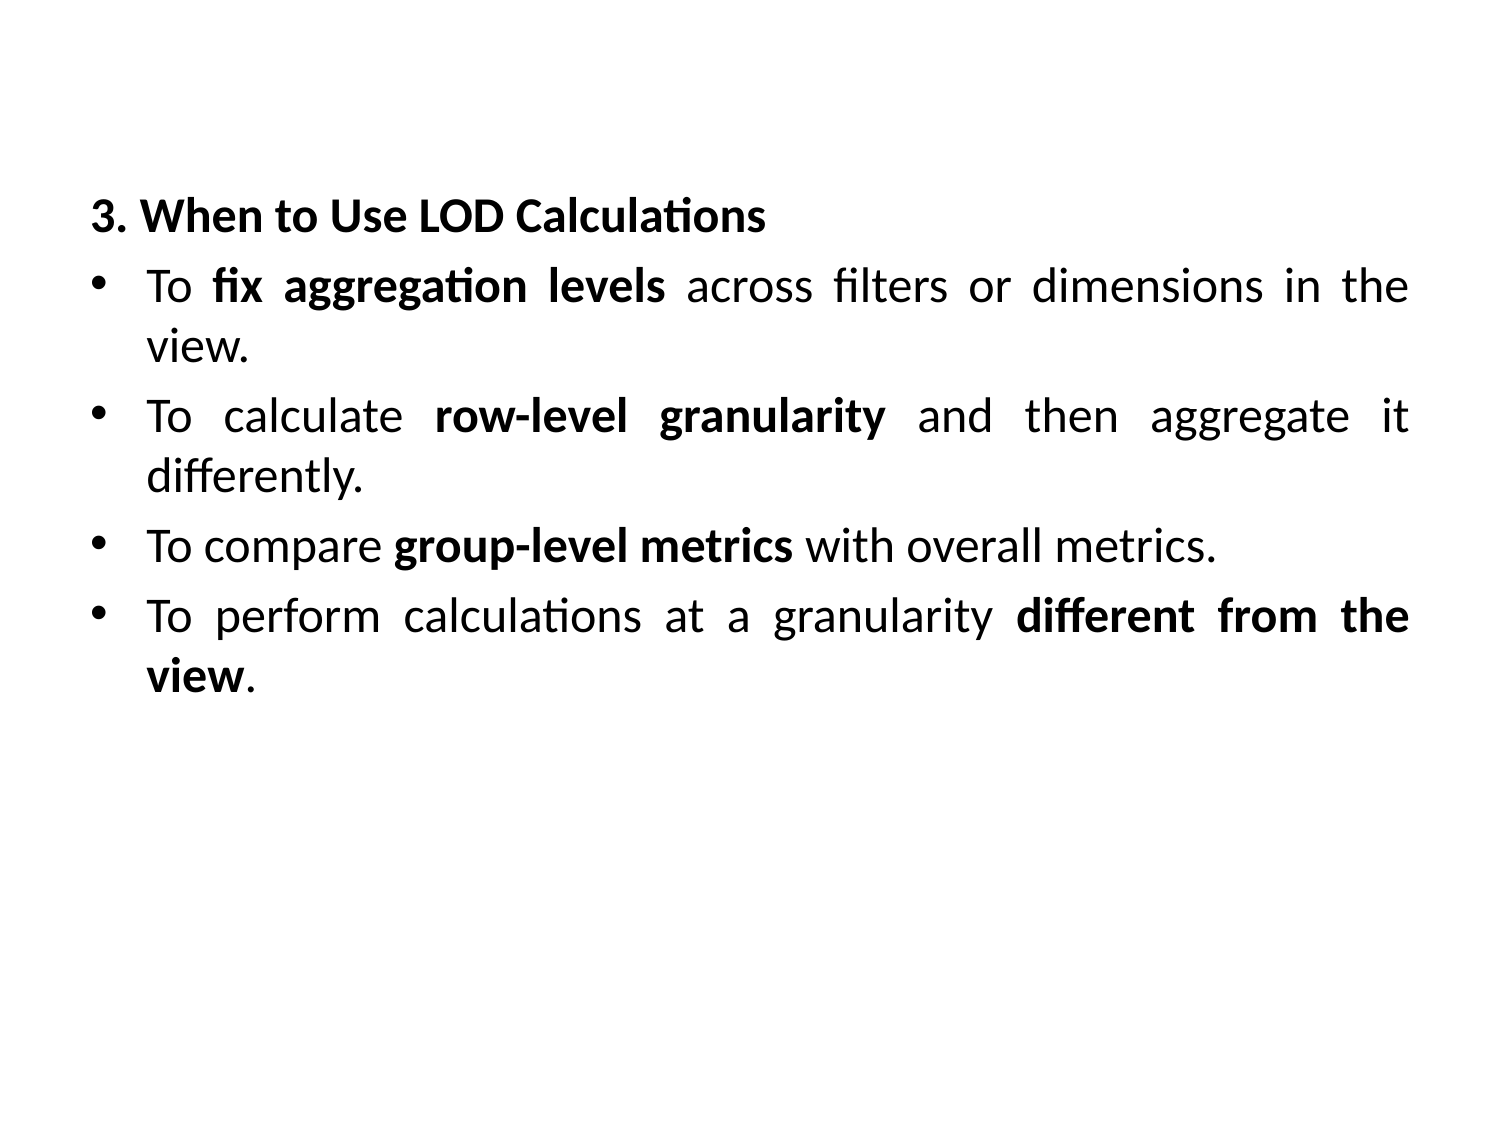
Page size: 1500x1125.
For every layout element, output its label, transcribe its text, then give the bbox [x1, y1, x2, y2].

list 3. When to Use LOD Calculations To fix aggregation levels across filters or dimensions in the view. To calculate row-level granularity and then aggregate it differently. To compare group-level metrics with overall metrics. To perform calculations at a granularity different from the view. [75, 174, 1425, 918]
